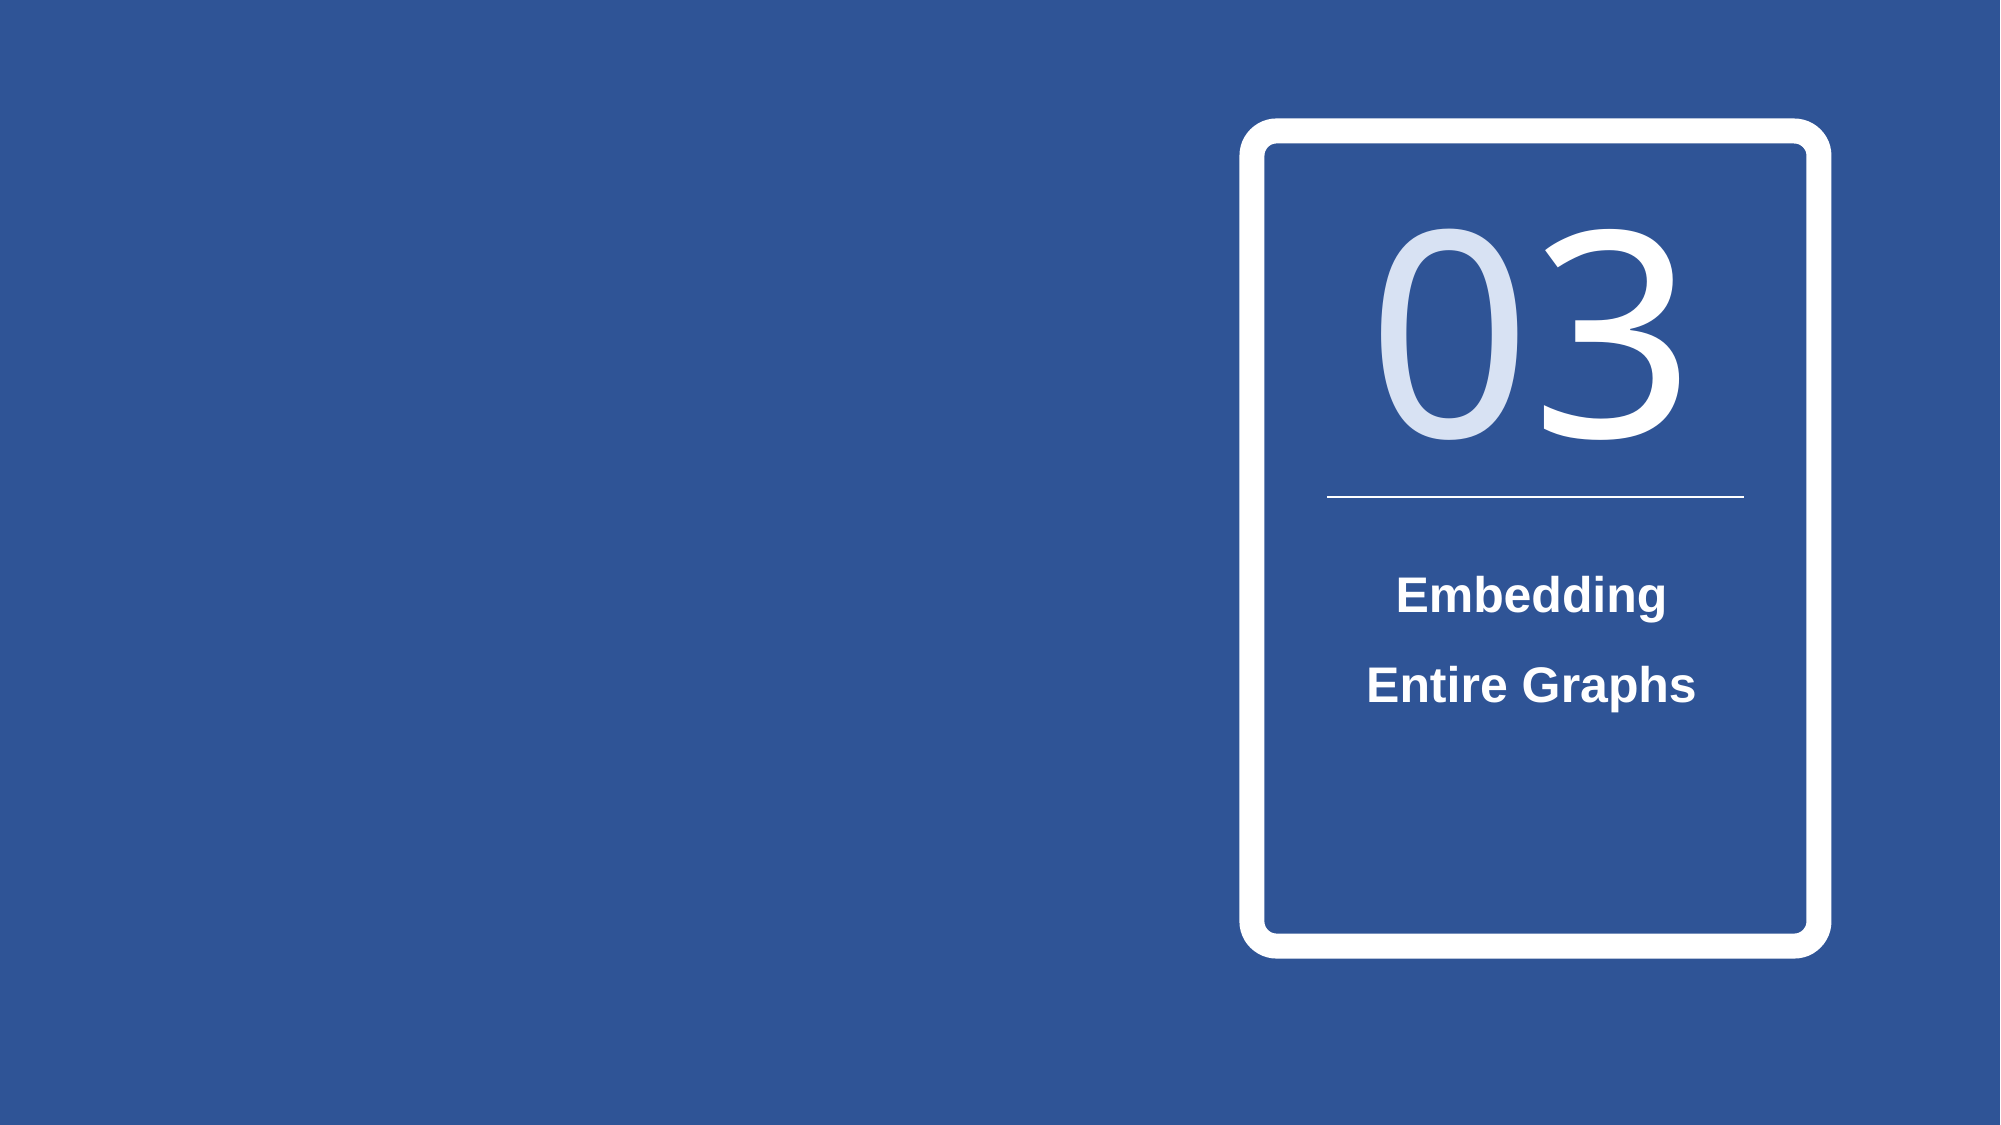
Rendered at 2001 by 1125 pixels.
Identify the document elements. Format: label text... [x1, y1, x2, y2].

text_box 03 [1352, 149, 1711, 495]
text_box Embedding Entire Graphs [1326, 532, 1737, 713]
